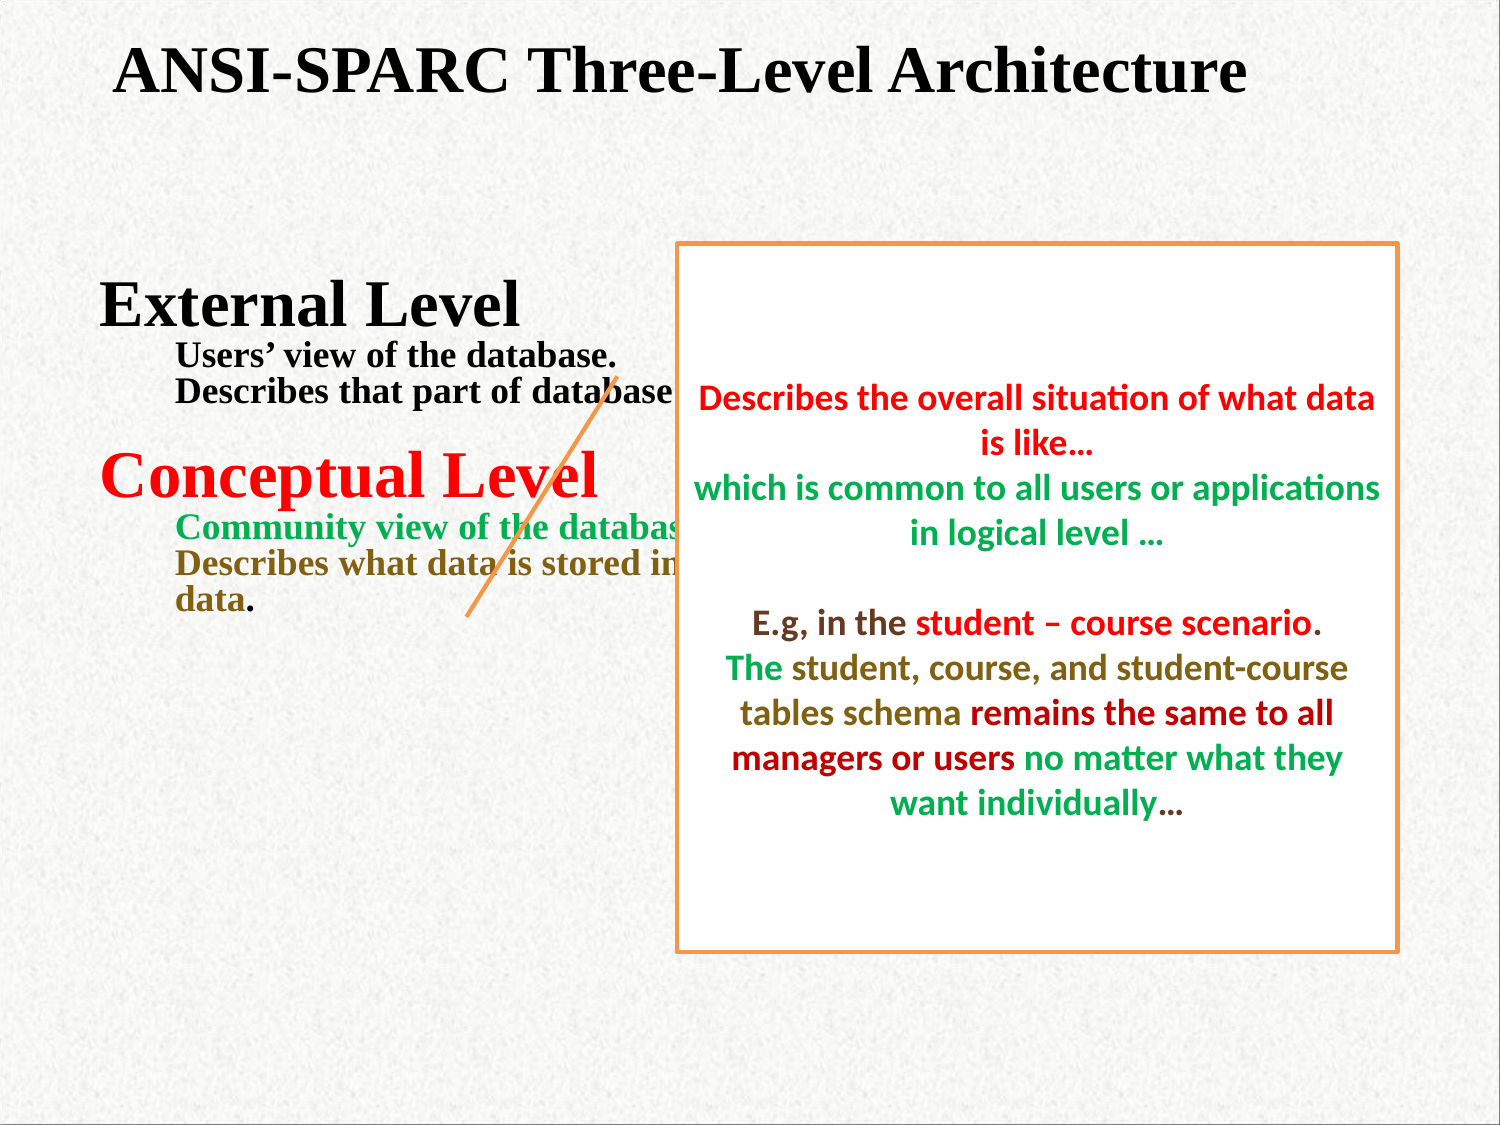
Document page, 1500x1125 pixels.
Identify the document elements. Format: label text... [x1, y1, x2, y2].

list External Level Users’ view of the database. Describes that part of database that is relevant to a particular user. Conceptual Level Community view of the database. Describes what data is stored in database and relationships among the data. [99, 275, 675, 950]
picture [0, 0, 1500, 1125]
text_box Describes the overall situation of what data is like… which is common to all users or applications in logical level … E.g, in the student – course scenario. The student, course, and student-course tables schema remains the same to all managers or users no matter what they want individually… [464, 375, 620, 618]
text_box ANSI-SPARC Three-Level Architecture [112, 26, 1388, 138]
text_box Describes the overall situation of what data is like… which is common to all users or applications in logical level … E.g, in the student – course scenario. The student, course, and student-course tables schema remains the same to all managers or users no matter what they want individually… [675, 241, 1400, 954]
